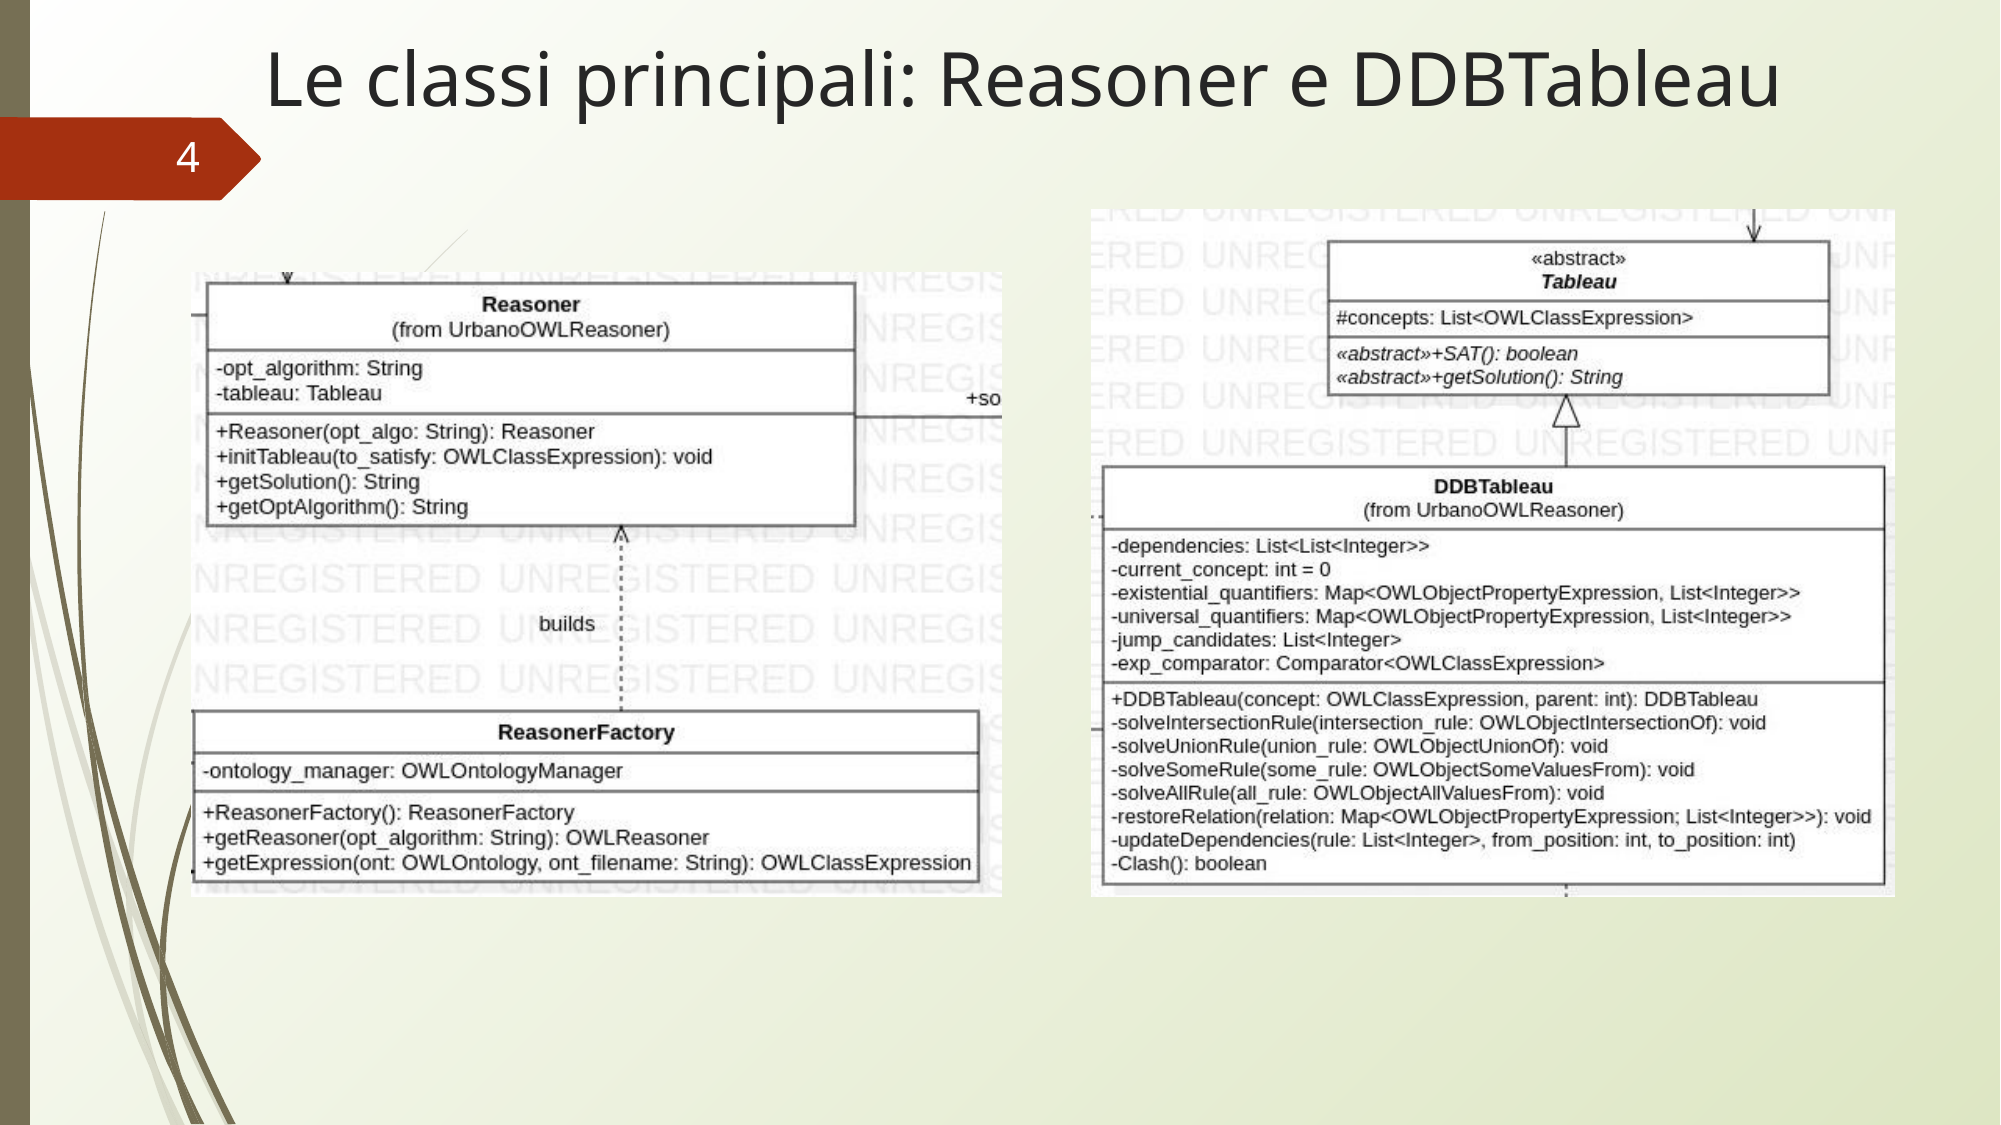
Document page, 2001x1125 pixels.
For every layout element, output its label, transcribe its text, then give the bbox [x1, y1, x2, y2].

title Le classi principali: Reasoner e DDBTableau [249, 24, 1935, 130]
picture [1090, 208, 1895, 897]
picture [190, 272, 1002, 897]
slide_number ‹#› [87, 129, 216, 190]
